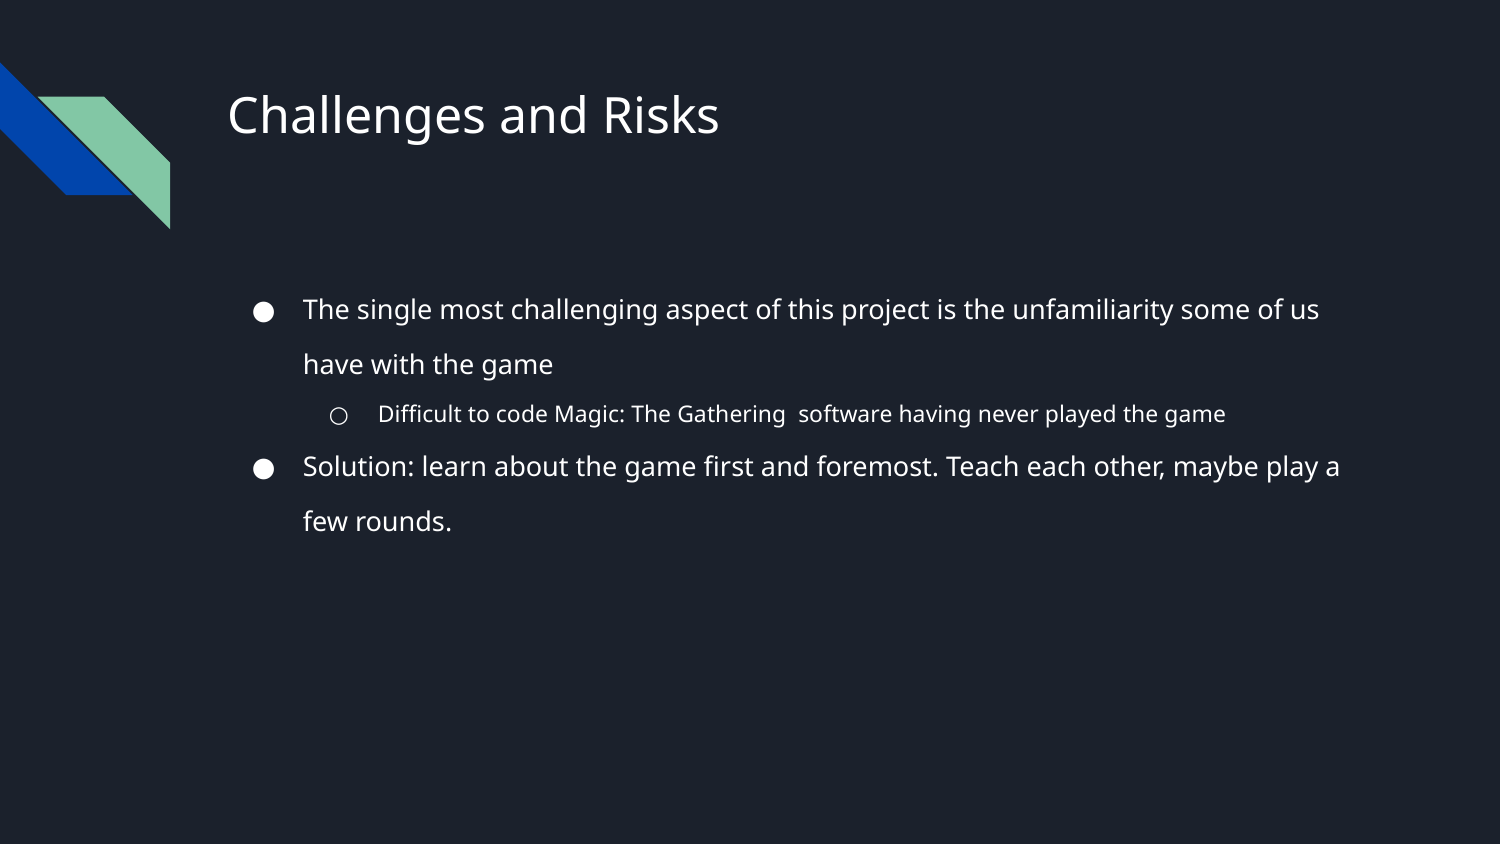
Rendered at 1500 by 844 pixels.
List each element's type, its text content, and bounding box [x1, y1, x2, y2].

list The single most challenging aspect of this project is the unfamiliarity some of us have with the game Difficult to code Magic: The Gathering software having never played the game Solution: learn about the game first and foremost. Teach each other, maybe play a few rounds. [212, 257, 1368, 735]
title Challenges and Risks [212, 64, 1368, 215]
